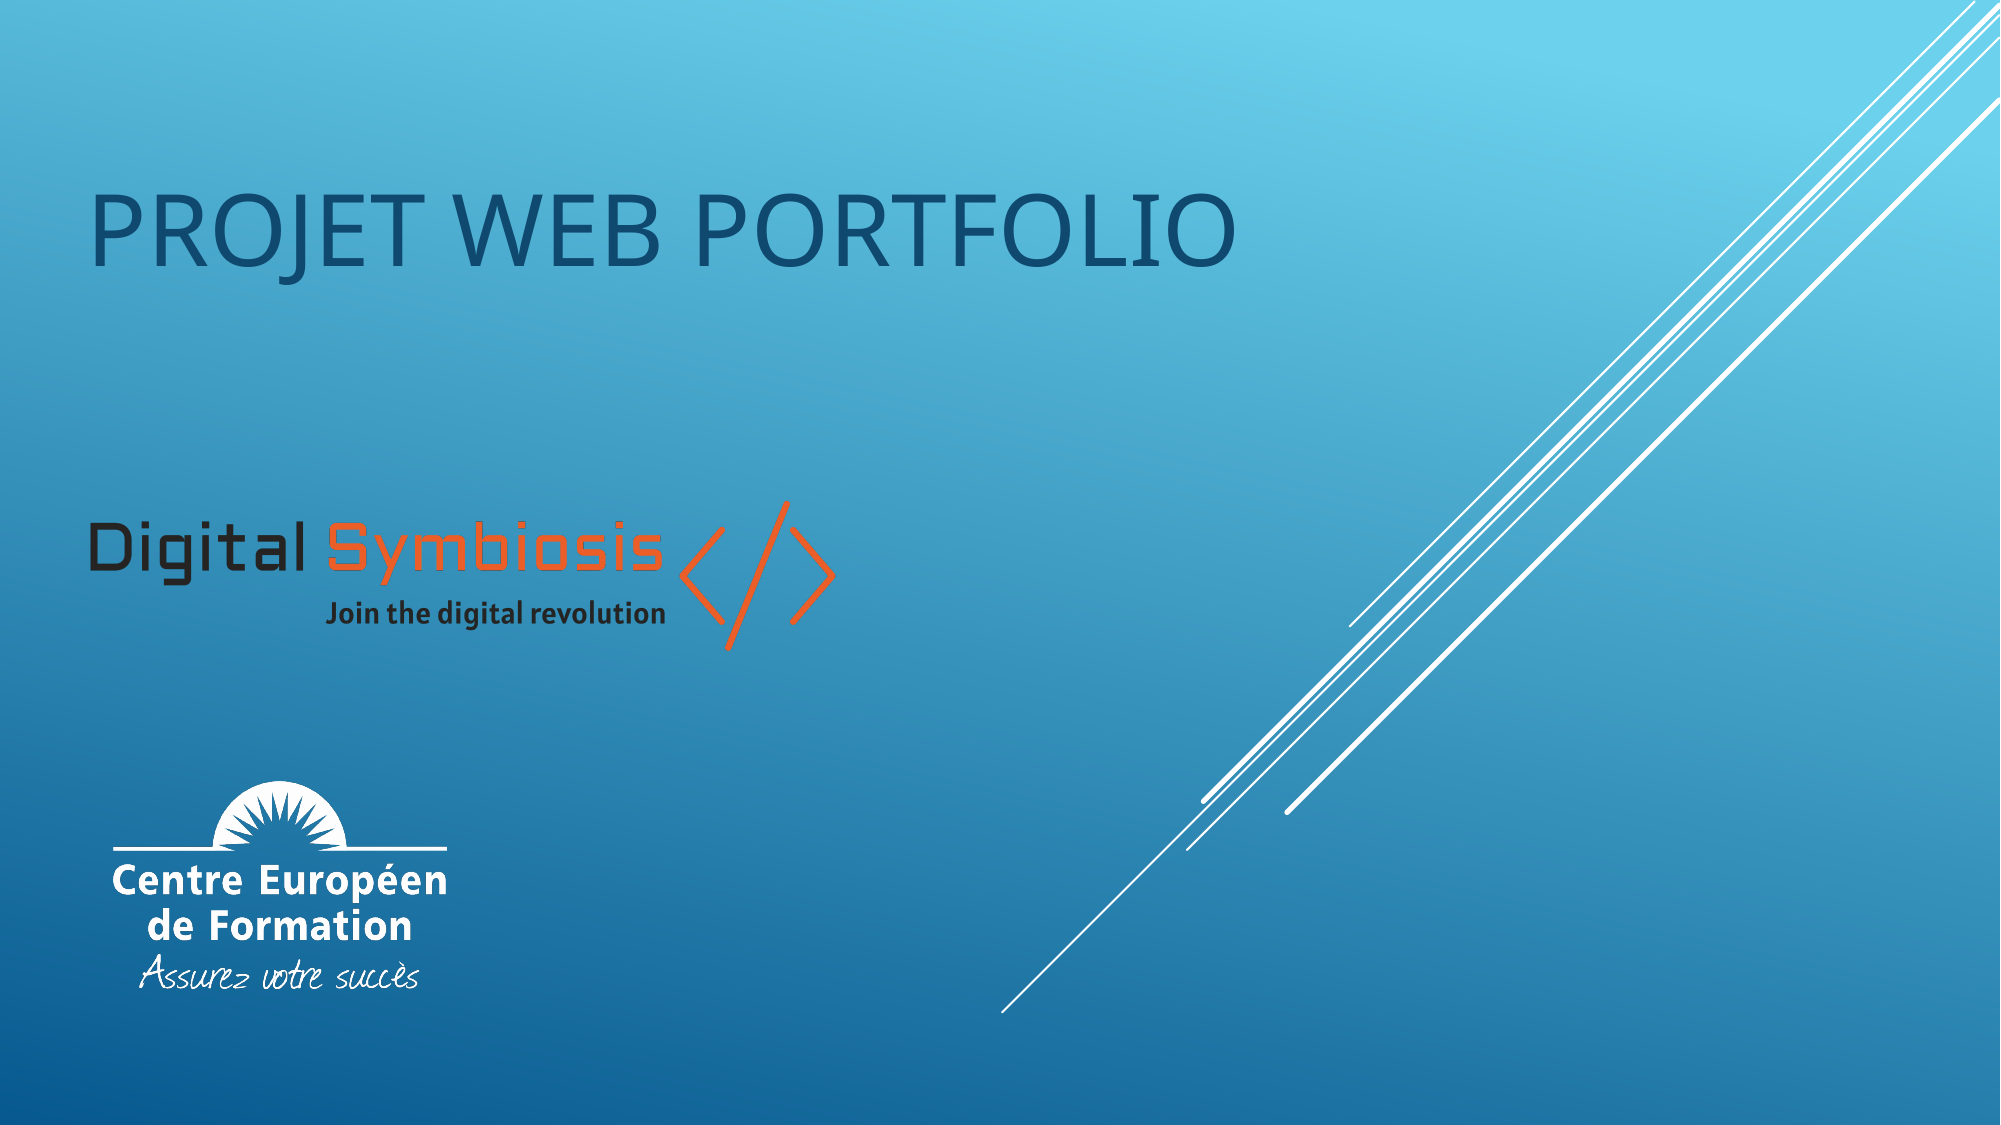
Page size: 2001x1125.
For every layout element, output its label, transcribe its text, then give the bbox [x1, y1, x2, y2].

title Projet WEB Portfolio [71, 47, 1385, 295]
picture [86, 497, 837, 651]
picture [113, 781, 447, 990]
